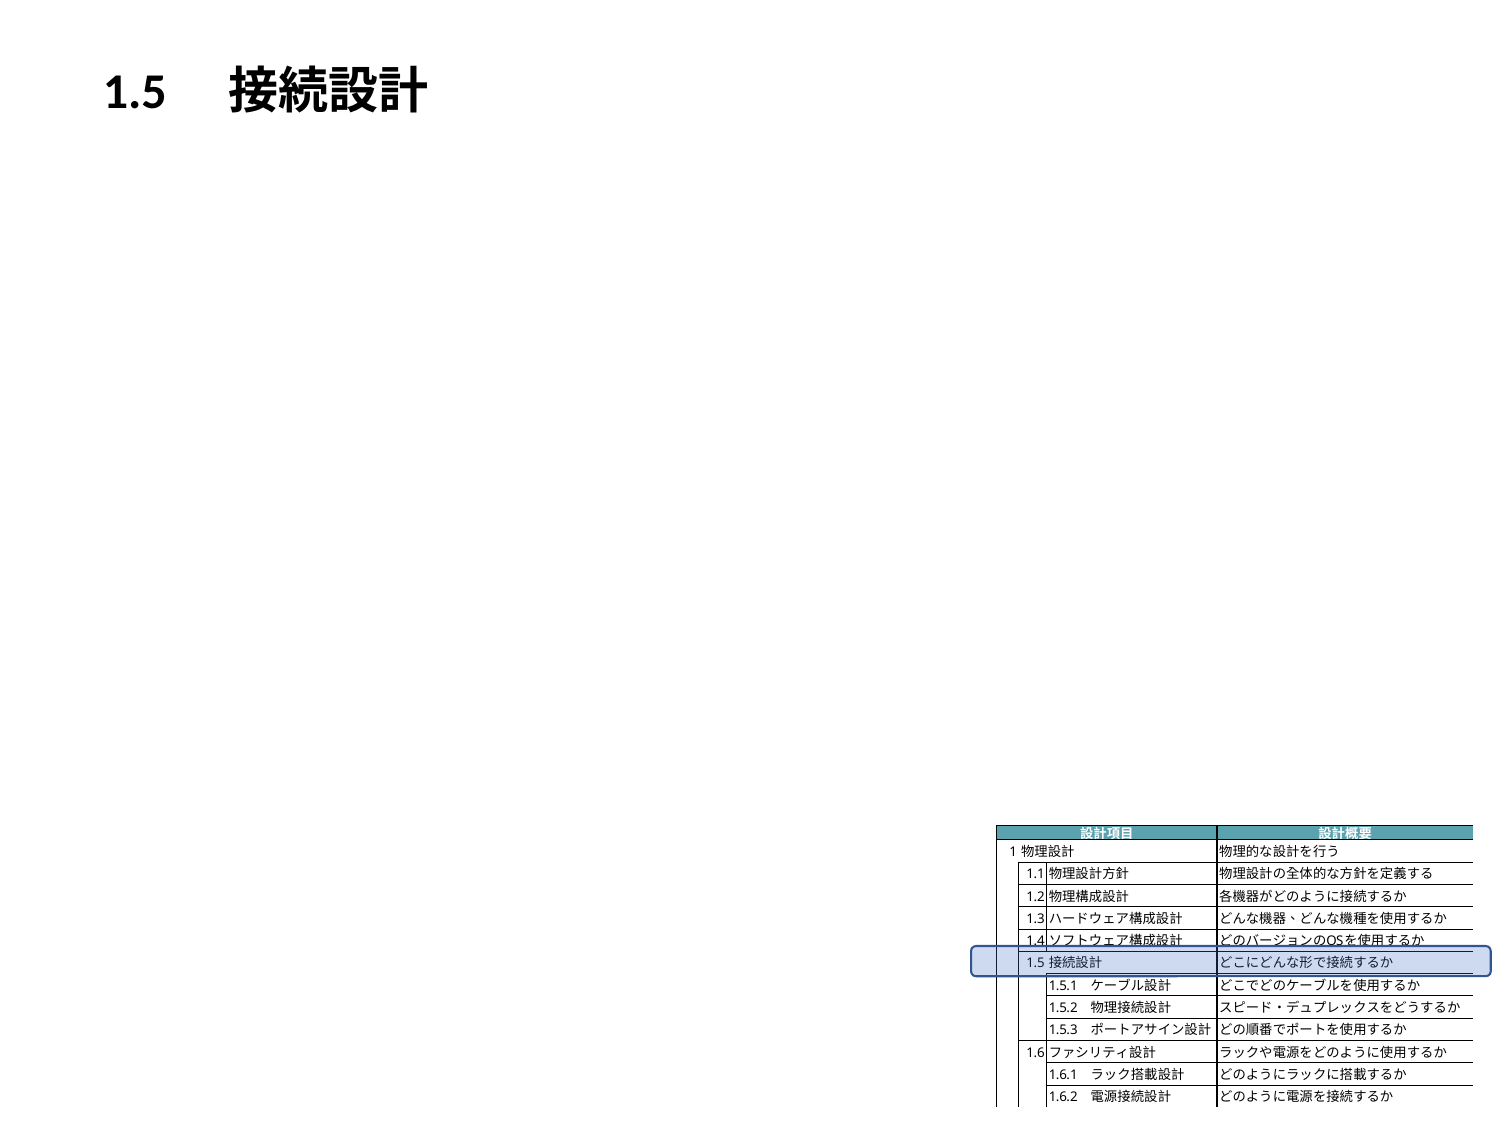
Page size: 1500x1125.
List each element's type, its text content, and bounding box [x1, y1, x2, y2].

text_box [970, 944, 995, 978]
picture [995, 825, 1474, 1108]
text_box 1.5 接続設計 [88, 51, 444, 126]
text_box [1474, 944, 1492, 978]
